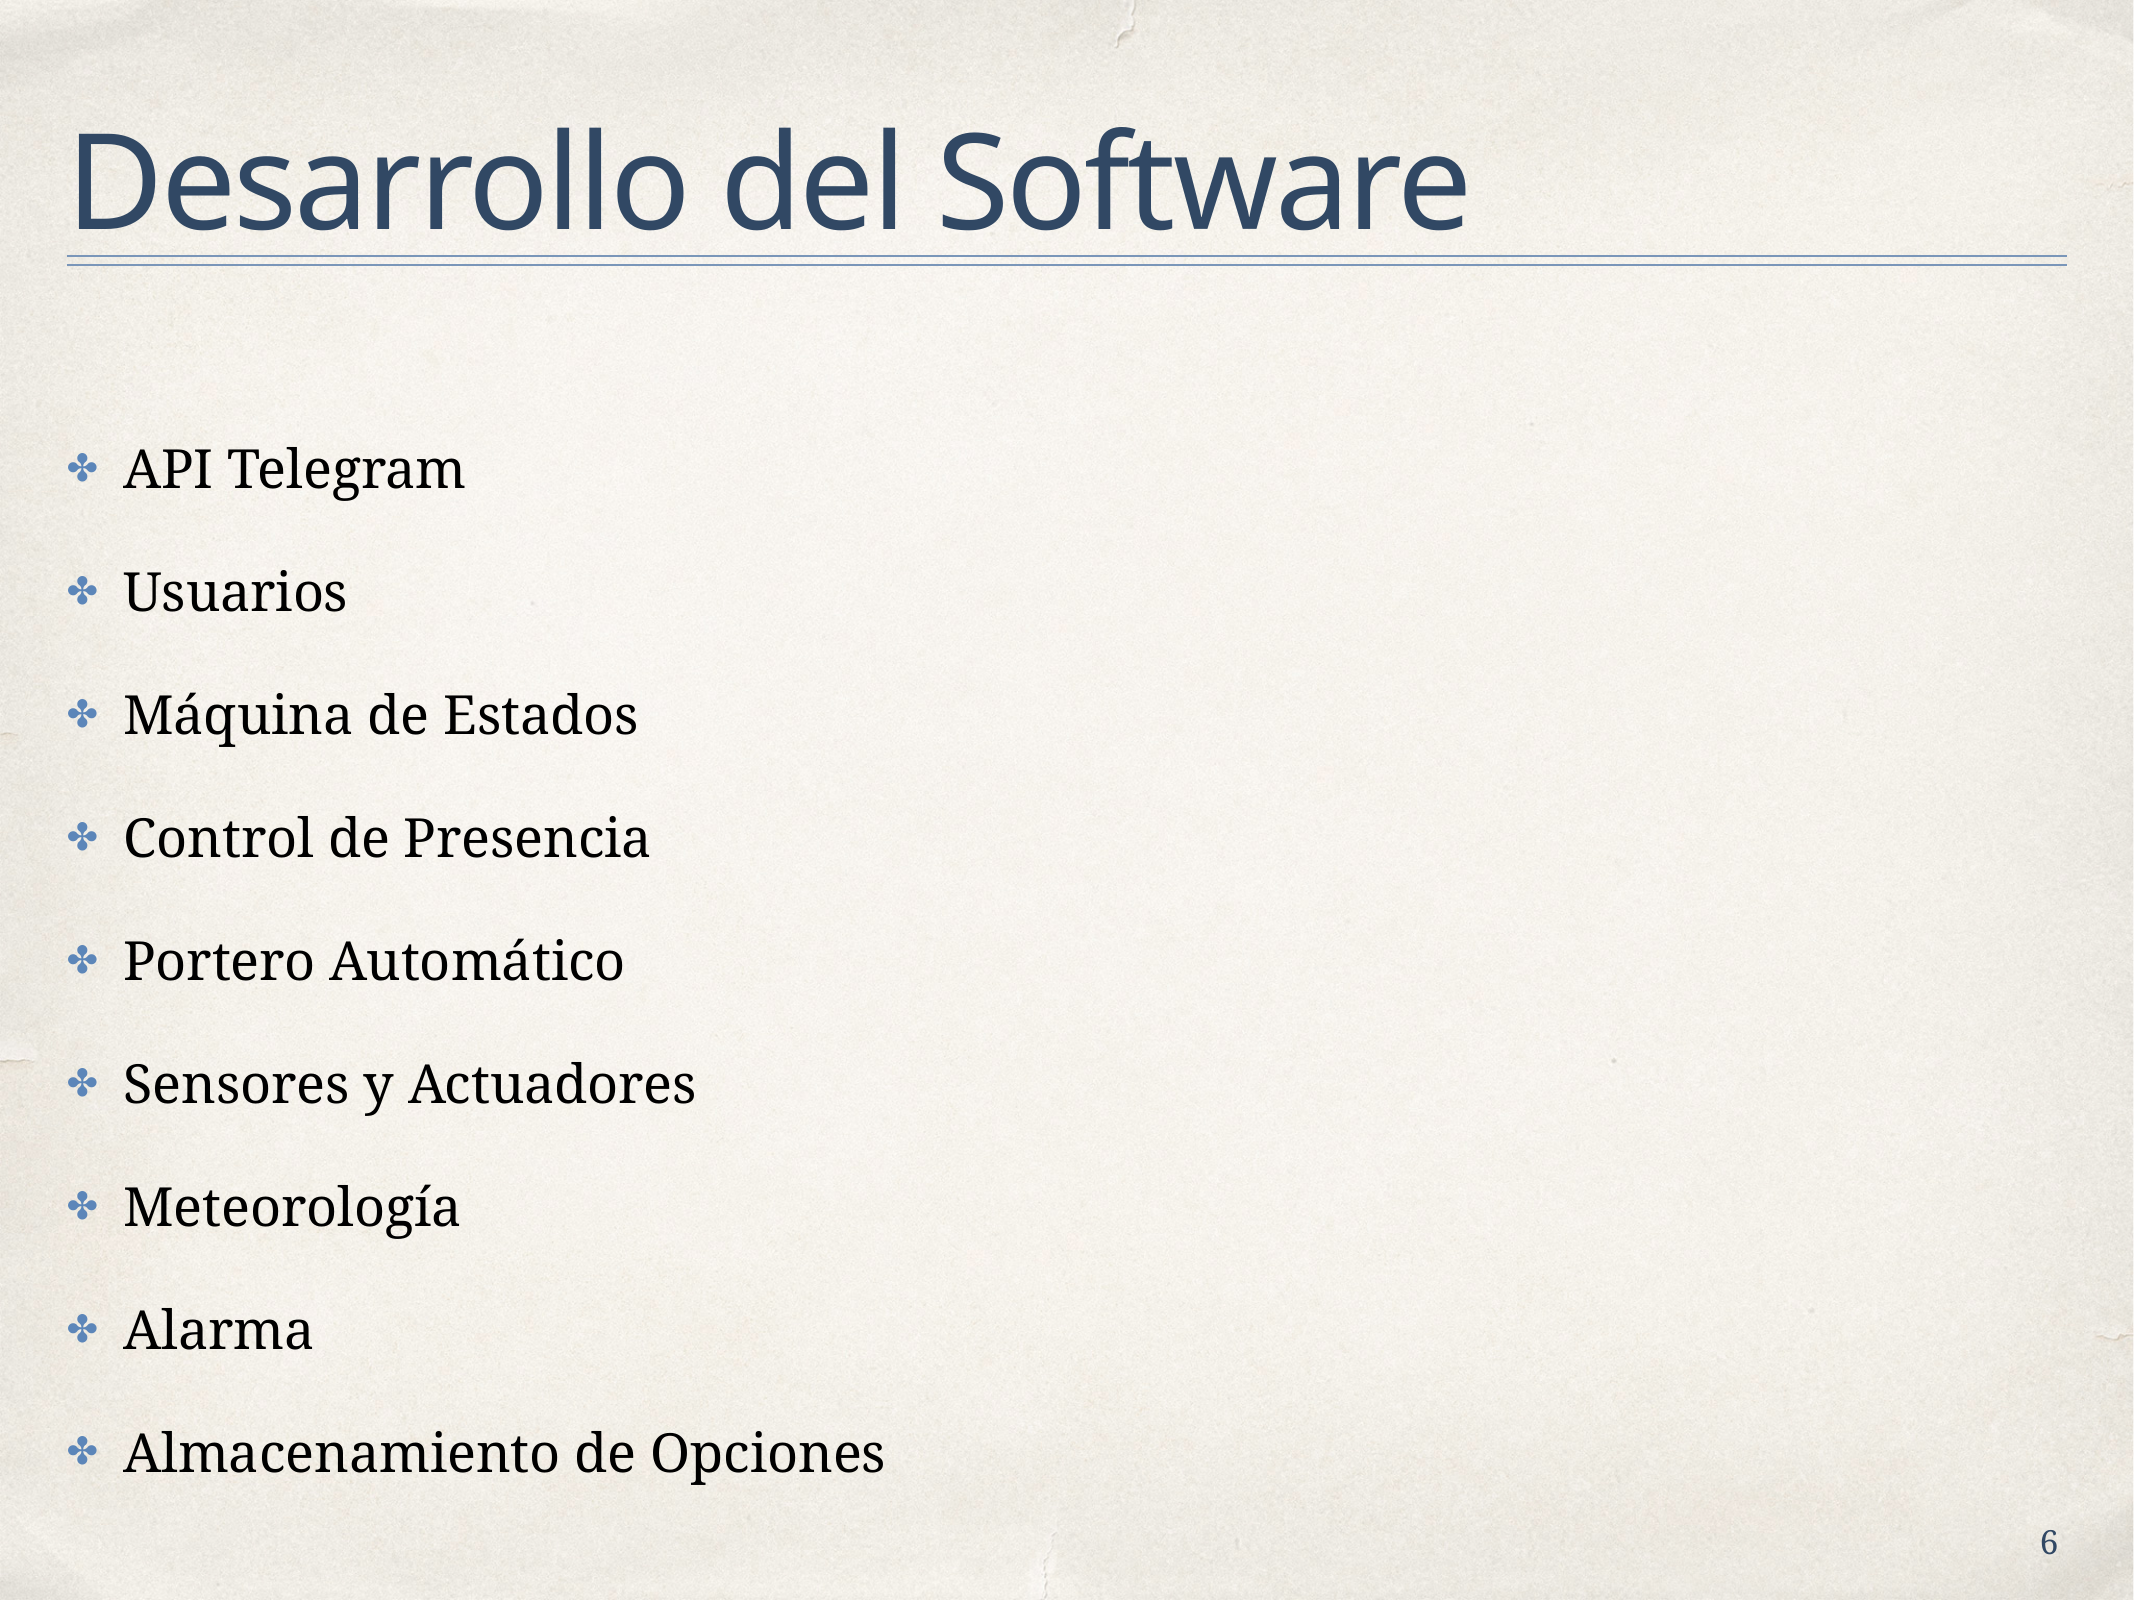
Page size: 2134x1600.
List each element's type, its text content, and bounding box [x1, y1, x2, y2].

title Desarrollo del Software [57, 72, 2076, 280]
picture [0, 0, 2134, 1600]
slide_number 6 [2030, 1511, 2068, 1572]
list API Telegram Usuarios Máquina de Estados Control de Presencia Portero Automático Sensores y Actuadores Meteorología Alarma Almacenamiento de Opciones [57, 389, 2076, 1528]
